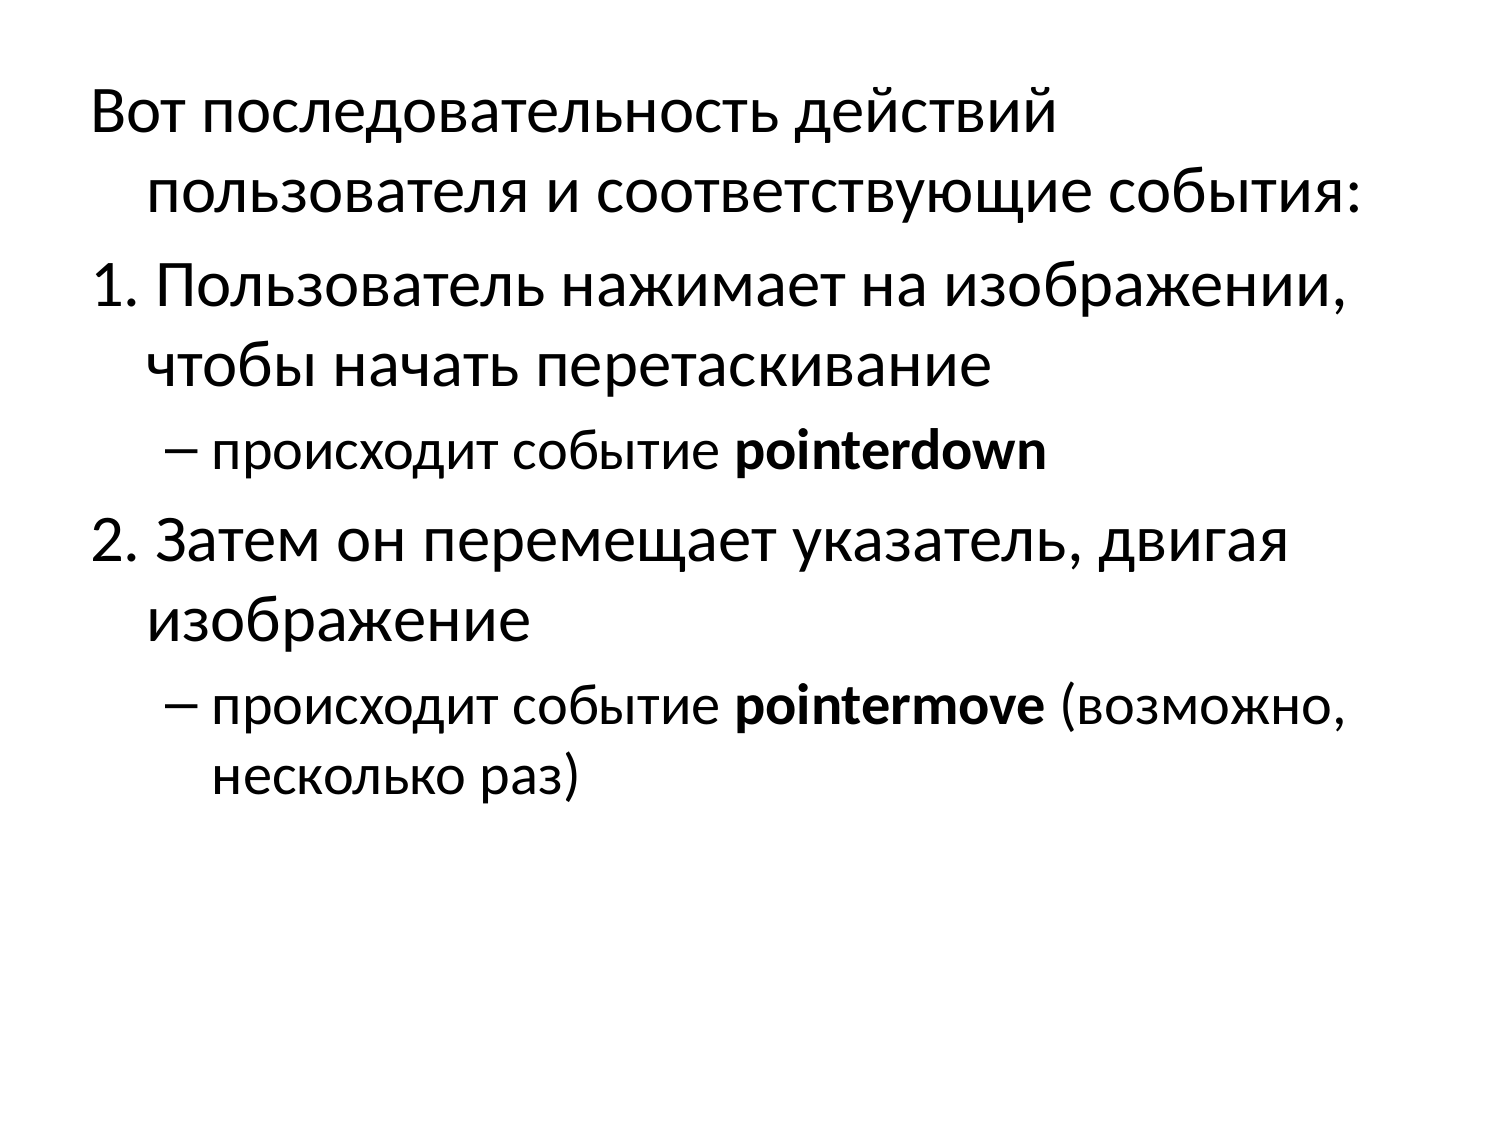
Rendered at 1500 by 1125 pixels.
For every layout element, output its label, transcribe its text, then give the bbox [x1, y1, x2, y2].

list Вот последовательность действий пользователя и соответствующие события: 1. Пользователь нажимает на изображении, чтобы начать перетаскивание происходит событие pointerdown 2. Затем он перемещает указатель, двигая изображение происходит событие pointermove (возможно, несколько раз) [75, 58, 1425, 1090]
